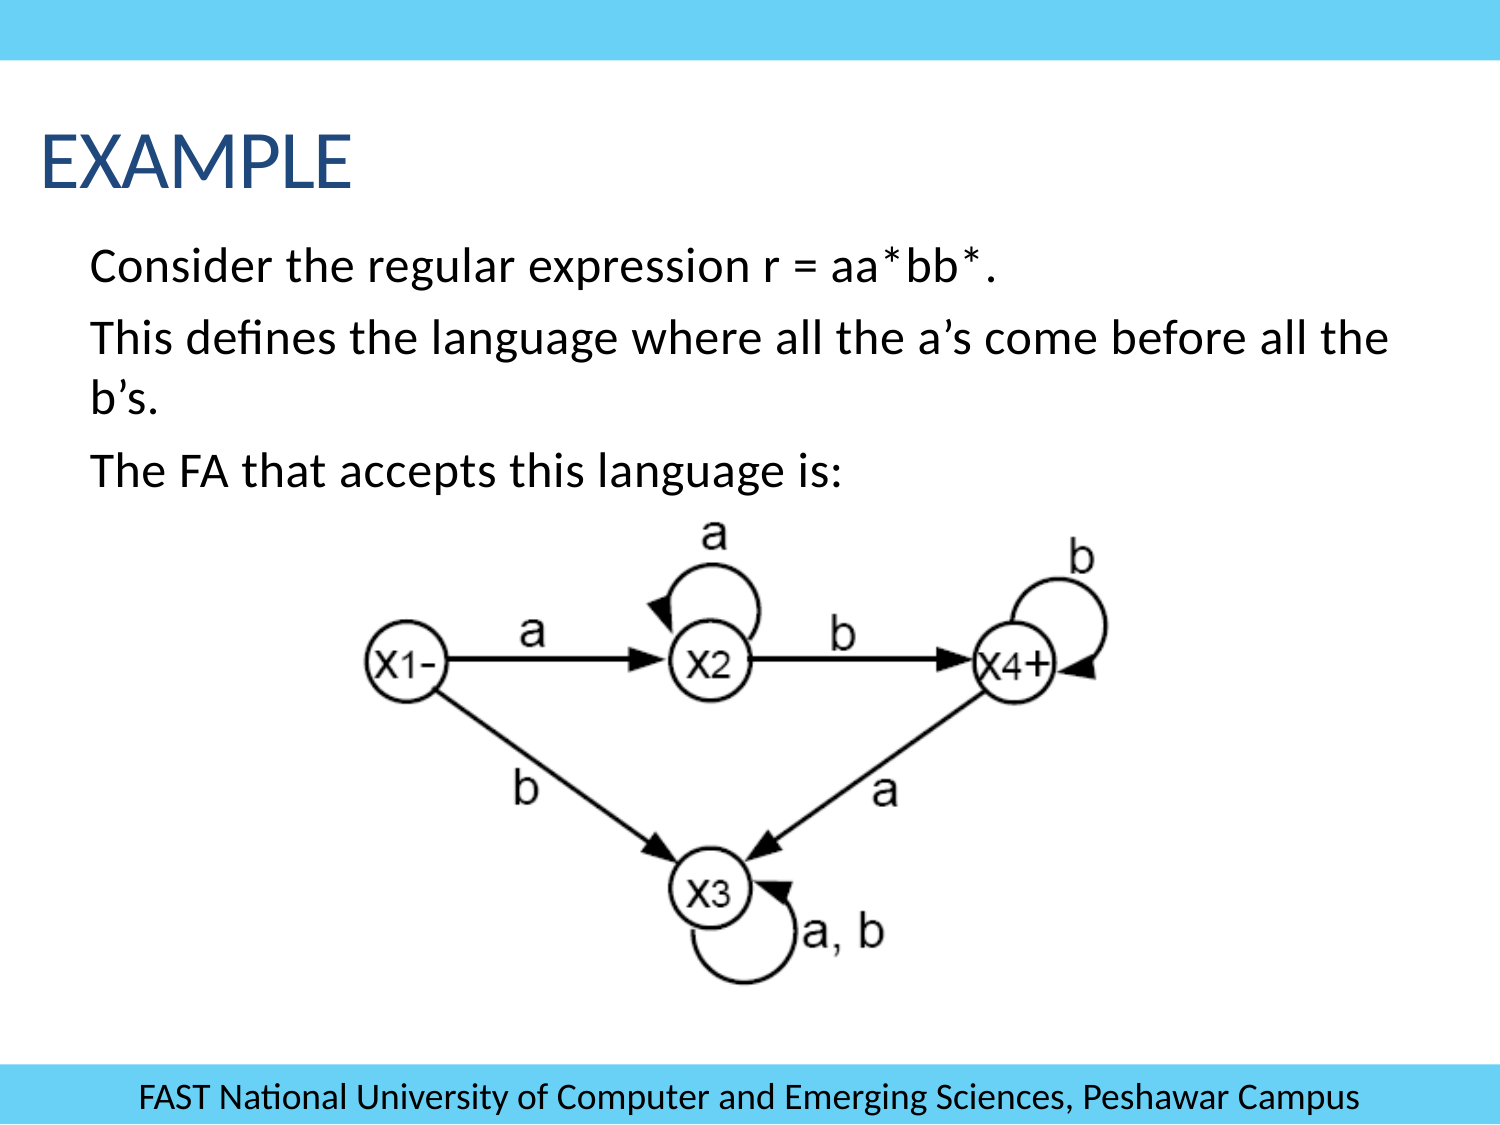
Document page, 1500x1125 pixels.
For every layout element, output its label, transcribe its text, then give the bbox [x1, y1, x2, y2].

text_box Example [24, 74, 1425, 213]
picture [349, 518, 1113, 994]
text_box Consider the regular expression r = aa*bb*. This defines the language where all the a’s come before all the b’s. The FA that accepts this language is: [74, 224, 1425, 1025]
